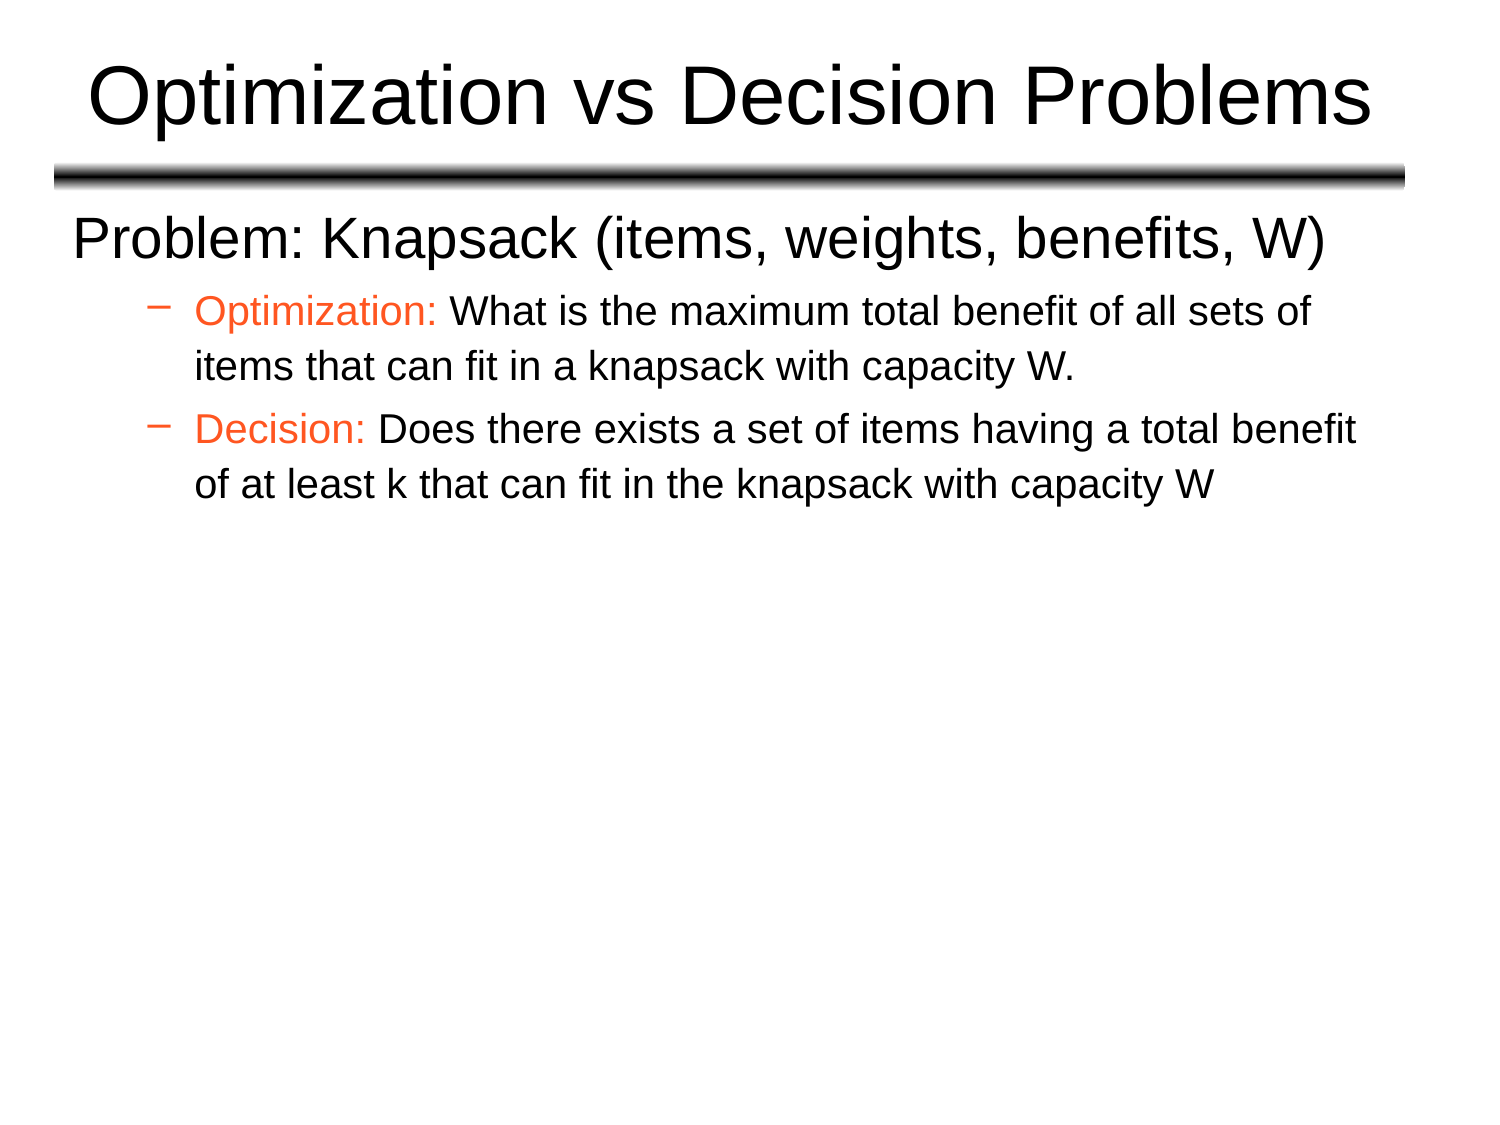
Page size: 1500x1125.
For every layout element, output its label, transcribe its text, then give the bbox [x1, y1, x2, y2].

title Optimization vs Decision Problems [55, 16, 1406, 166]
list Problem: Knapsack (items, weights, benefits, W) Optimization: What is the maximum total benefit of all sets of items that can fit in a knapsack with capacity W. Decision: Does there exists a set of items having a total benefit of at least k that can fit in the knapsack with capacity W [57, 186, 1408, 1083]
